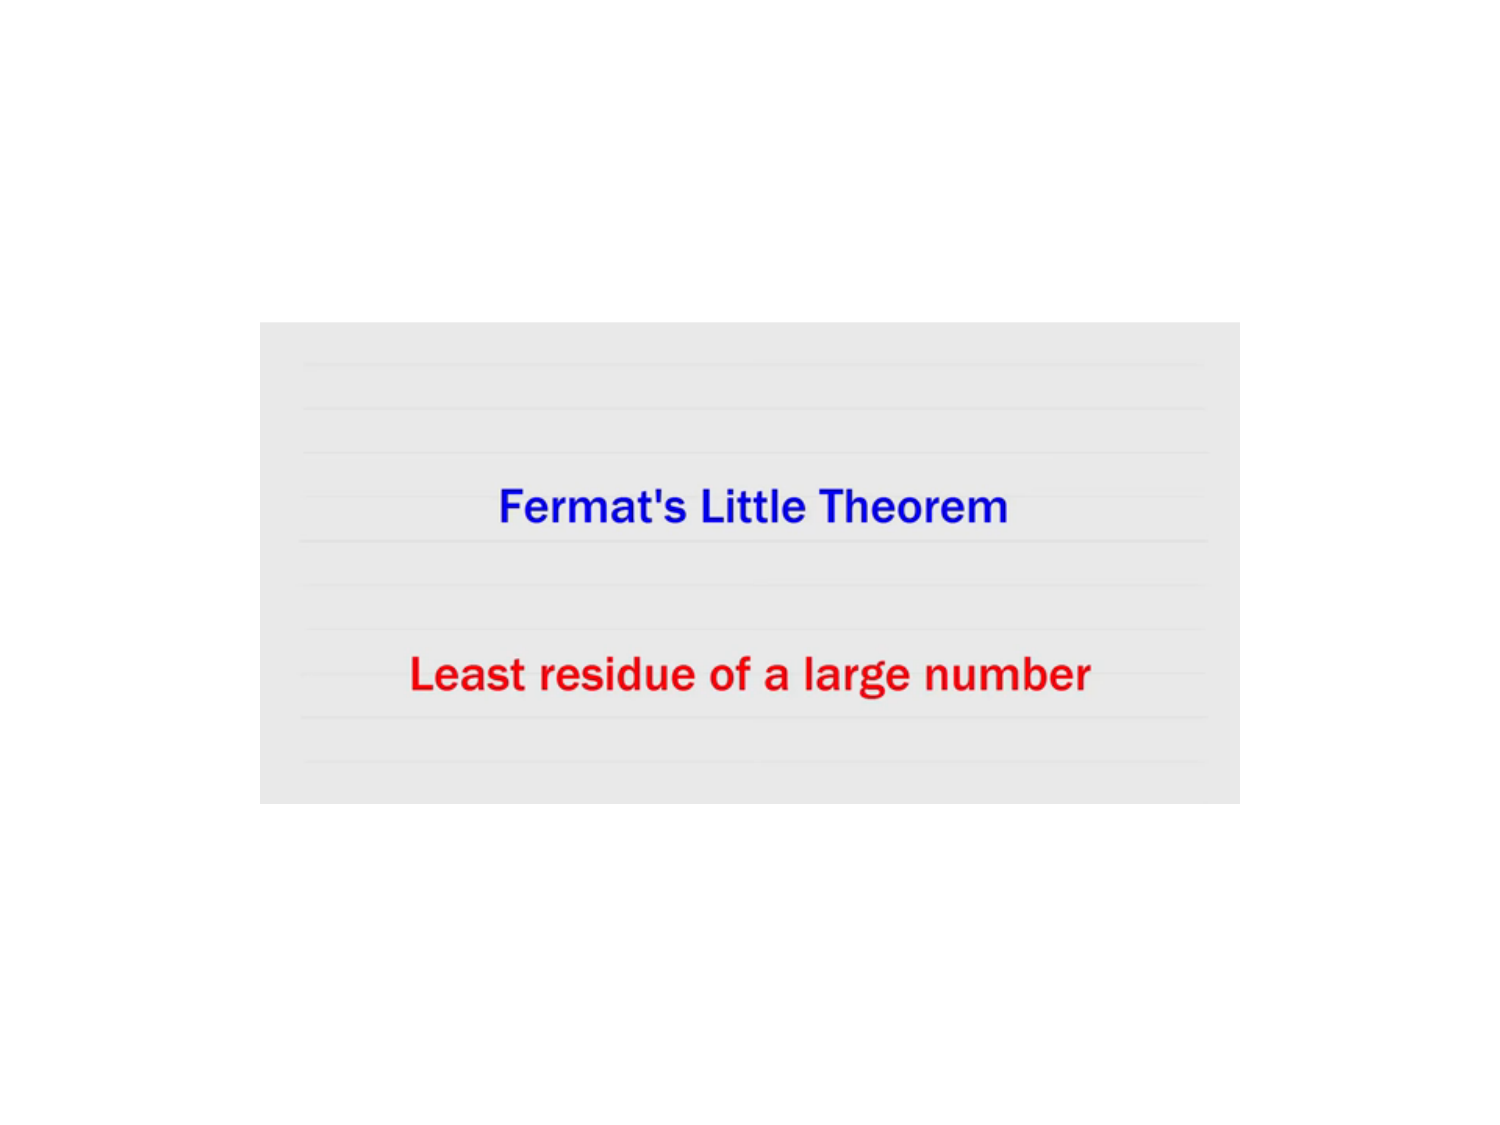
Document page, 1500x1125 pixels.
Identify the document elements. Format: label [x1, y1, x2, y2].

picture [259, 320, 1241, 805]
